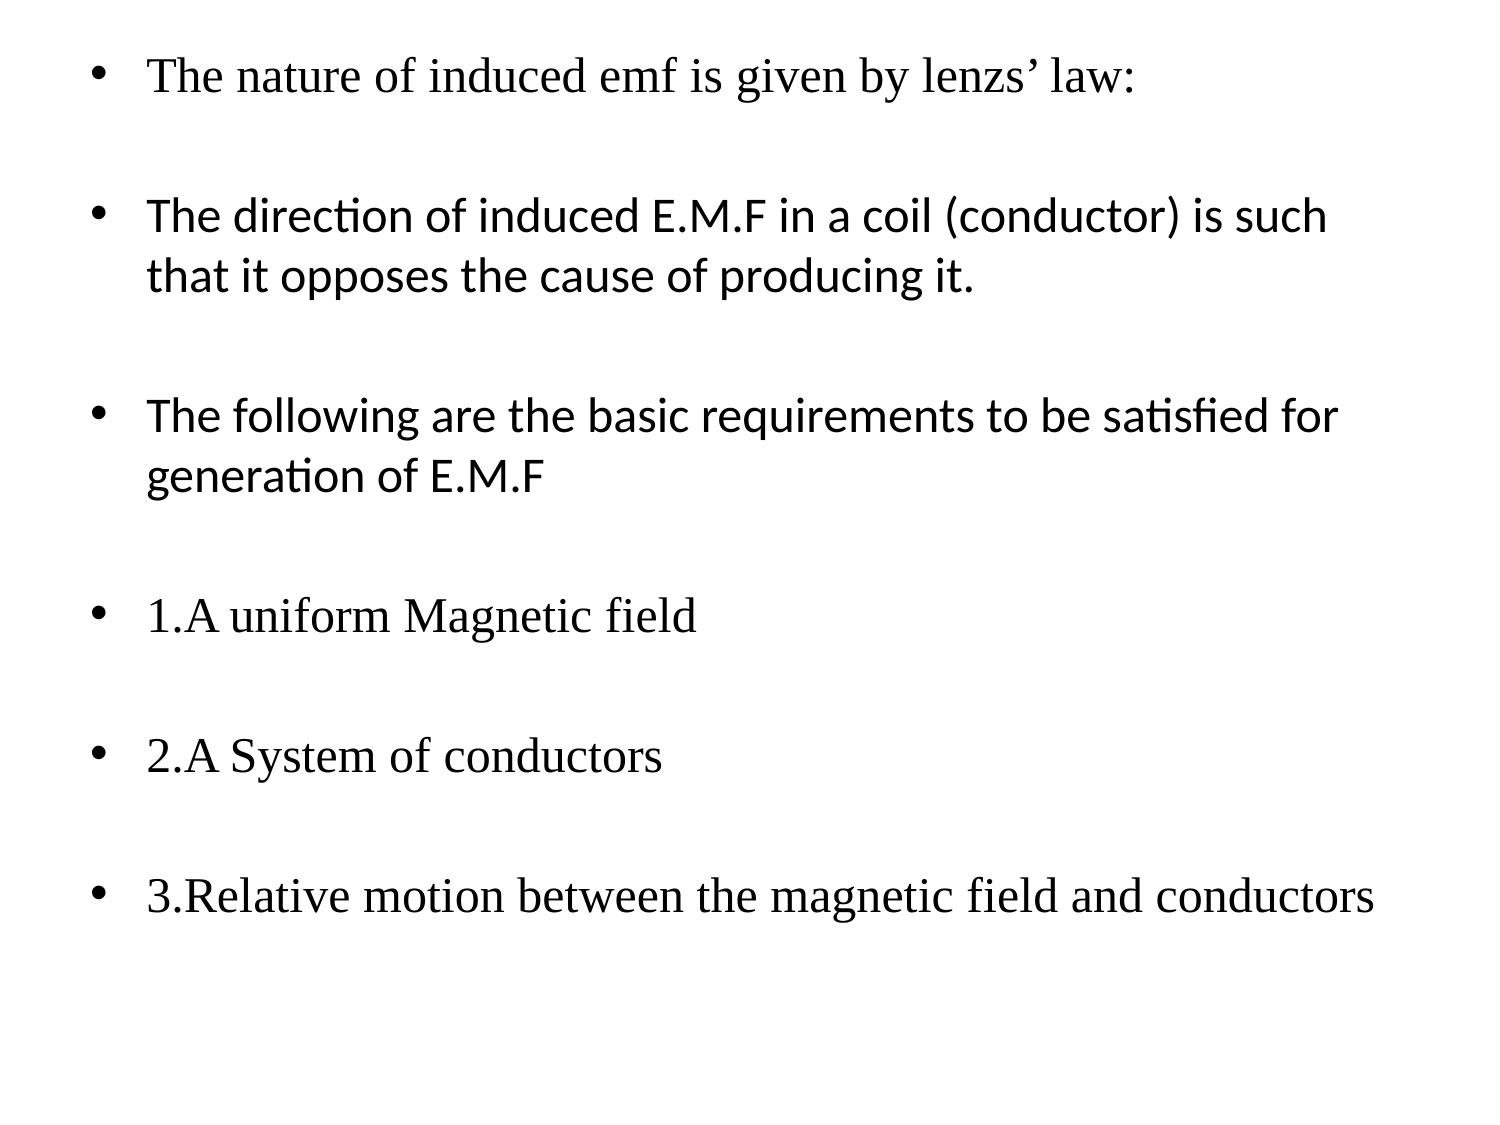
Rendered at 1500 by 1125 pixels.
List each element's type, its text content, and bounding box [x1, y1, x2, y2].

list The nature of induced emf is given by lenzs’ law: The direction of induced E.M.F in a coil (conductor) is such that it opposes the cause of producing it. The following are the basic requirements to be satisfied for generation of E.M.F 1.A uniform Magnetic field 2.A System of conductors 3.Relative motion between the magnetic field and conductors [75, 35, 1425, 1005]
